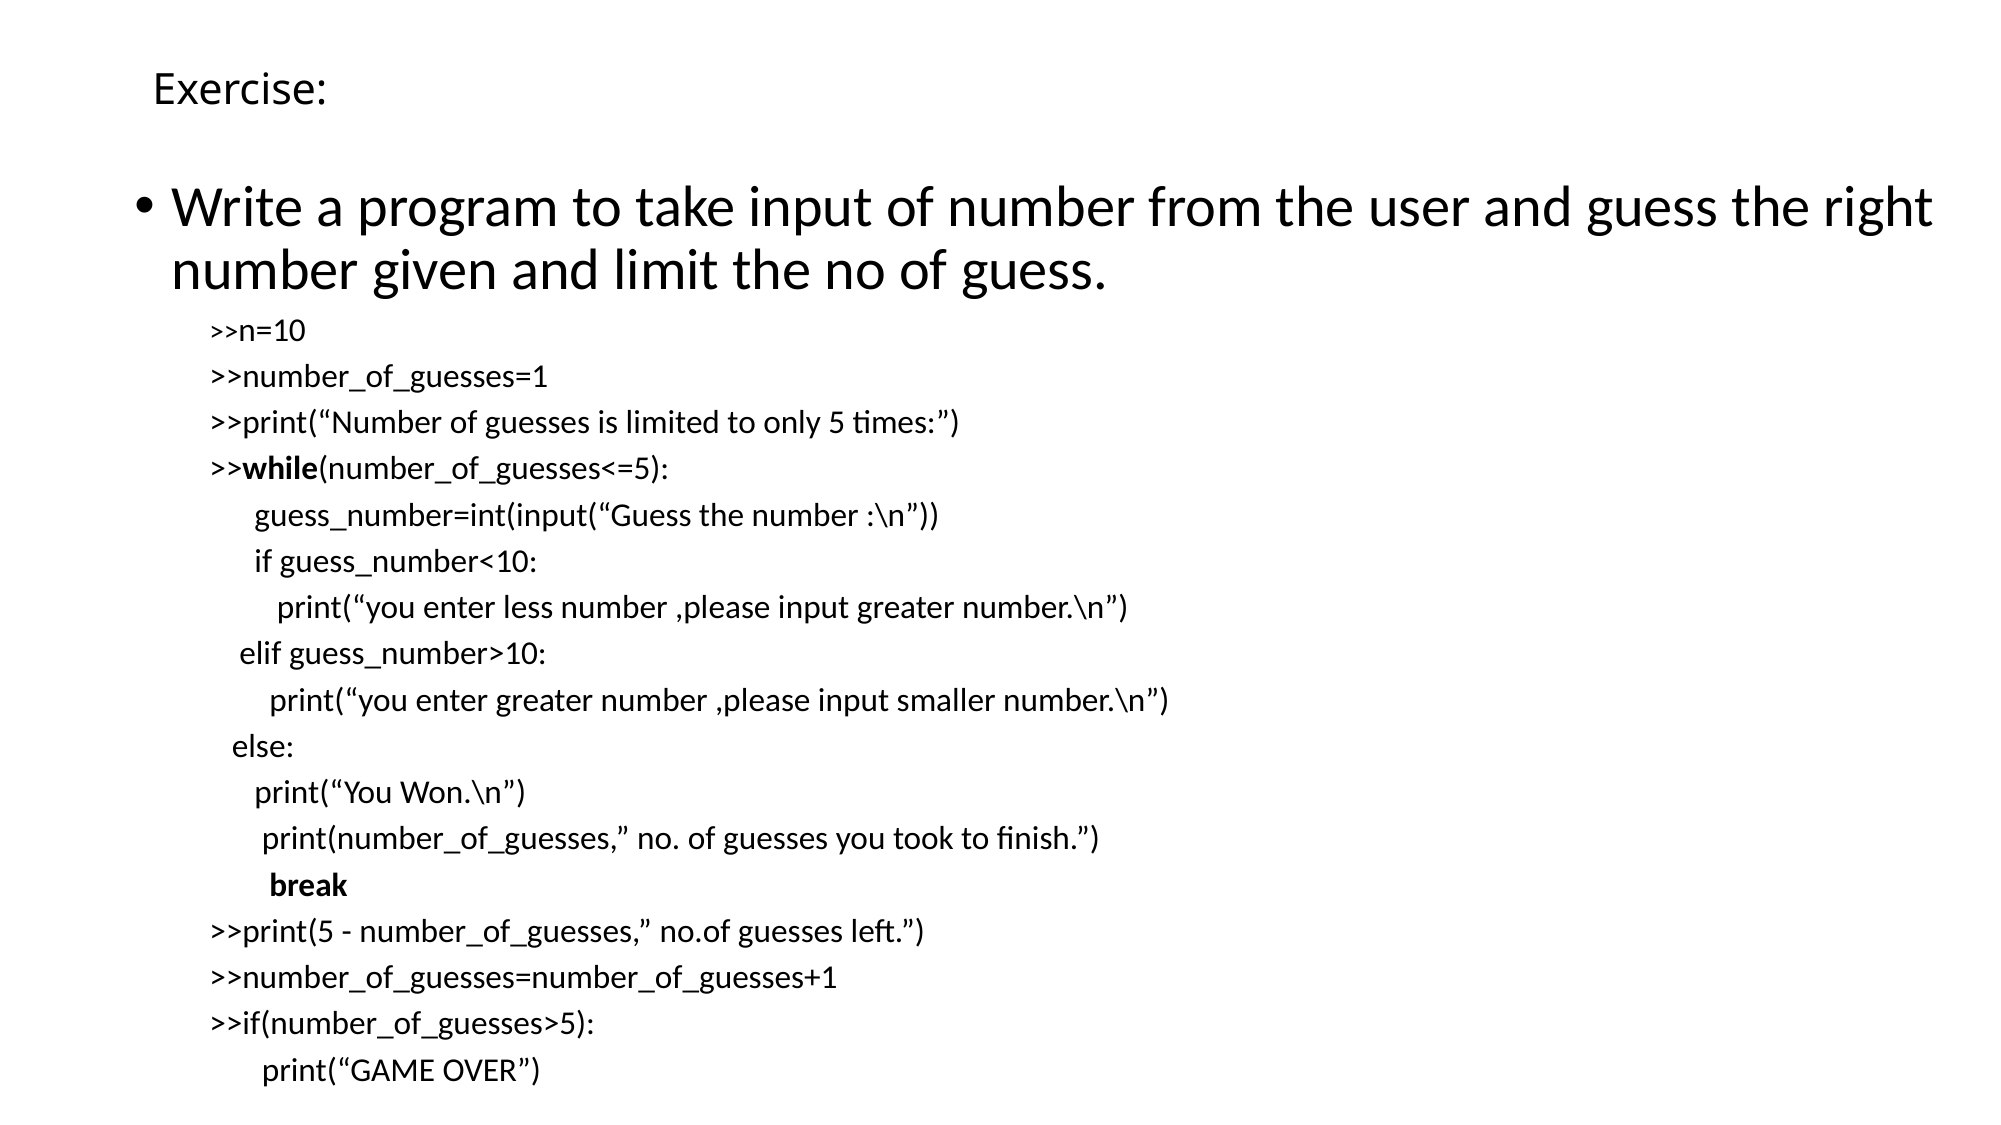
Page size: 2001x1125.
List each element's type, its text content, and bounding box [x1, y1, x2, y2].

list Write a program to take input of number from the user and guess the right number given and limit the no of guess. >>n=10 >>number_of_guesses=1 >>print(“Number of guesses is limited to only 5 times:”) >>while(number_of_guesses<=5): guess_number=int(input(“Guess the number :\n”)) if guess_number<10: print(“you enter less number ,please input greater number.\n”) elif guess_number>10: print(“you enter greater number ,please input smaller number.\n”) else: print(“You Won.\n”) print(number_of_guesses,” no. of guesses you took to finish.”) break >>print(5 - number_of_guesses,” no.of guesses left.”) >>number_of_guesses=number_of_guesses+1 >>if(number_of_guesses>5): print(“GAME OVER”) [119, 168, 1988, 1125]
title Exercise: [137, 59, 1863, 123]
